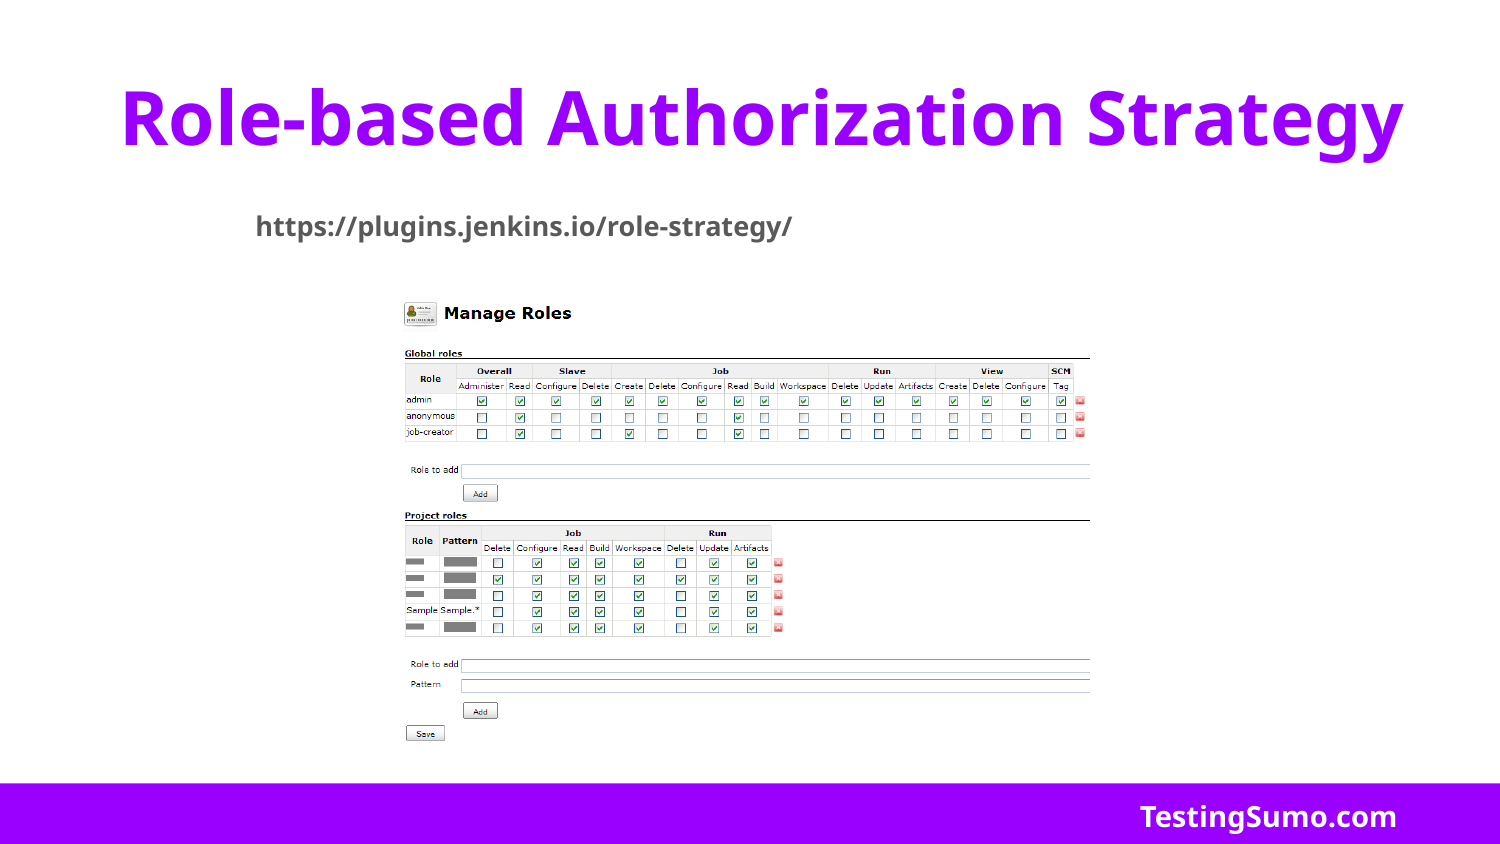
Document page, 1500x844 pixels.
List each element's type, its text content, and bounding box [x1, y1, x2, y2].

picture [397, 297, 1090, 746]
title Role-based Authorization Strategy [63, 46, 1462, 185]
text_box https://plugins.jenkins.io/role-strategy/ [90, 178, 1442, 258]
